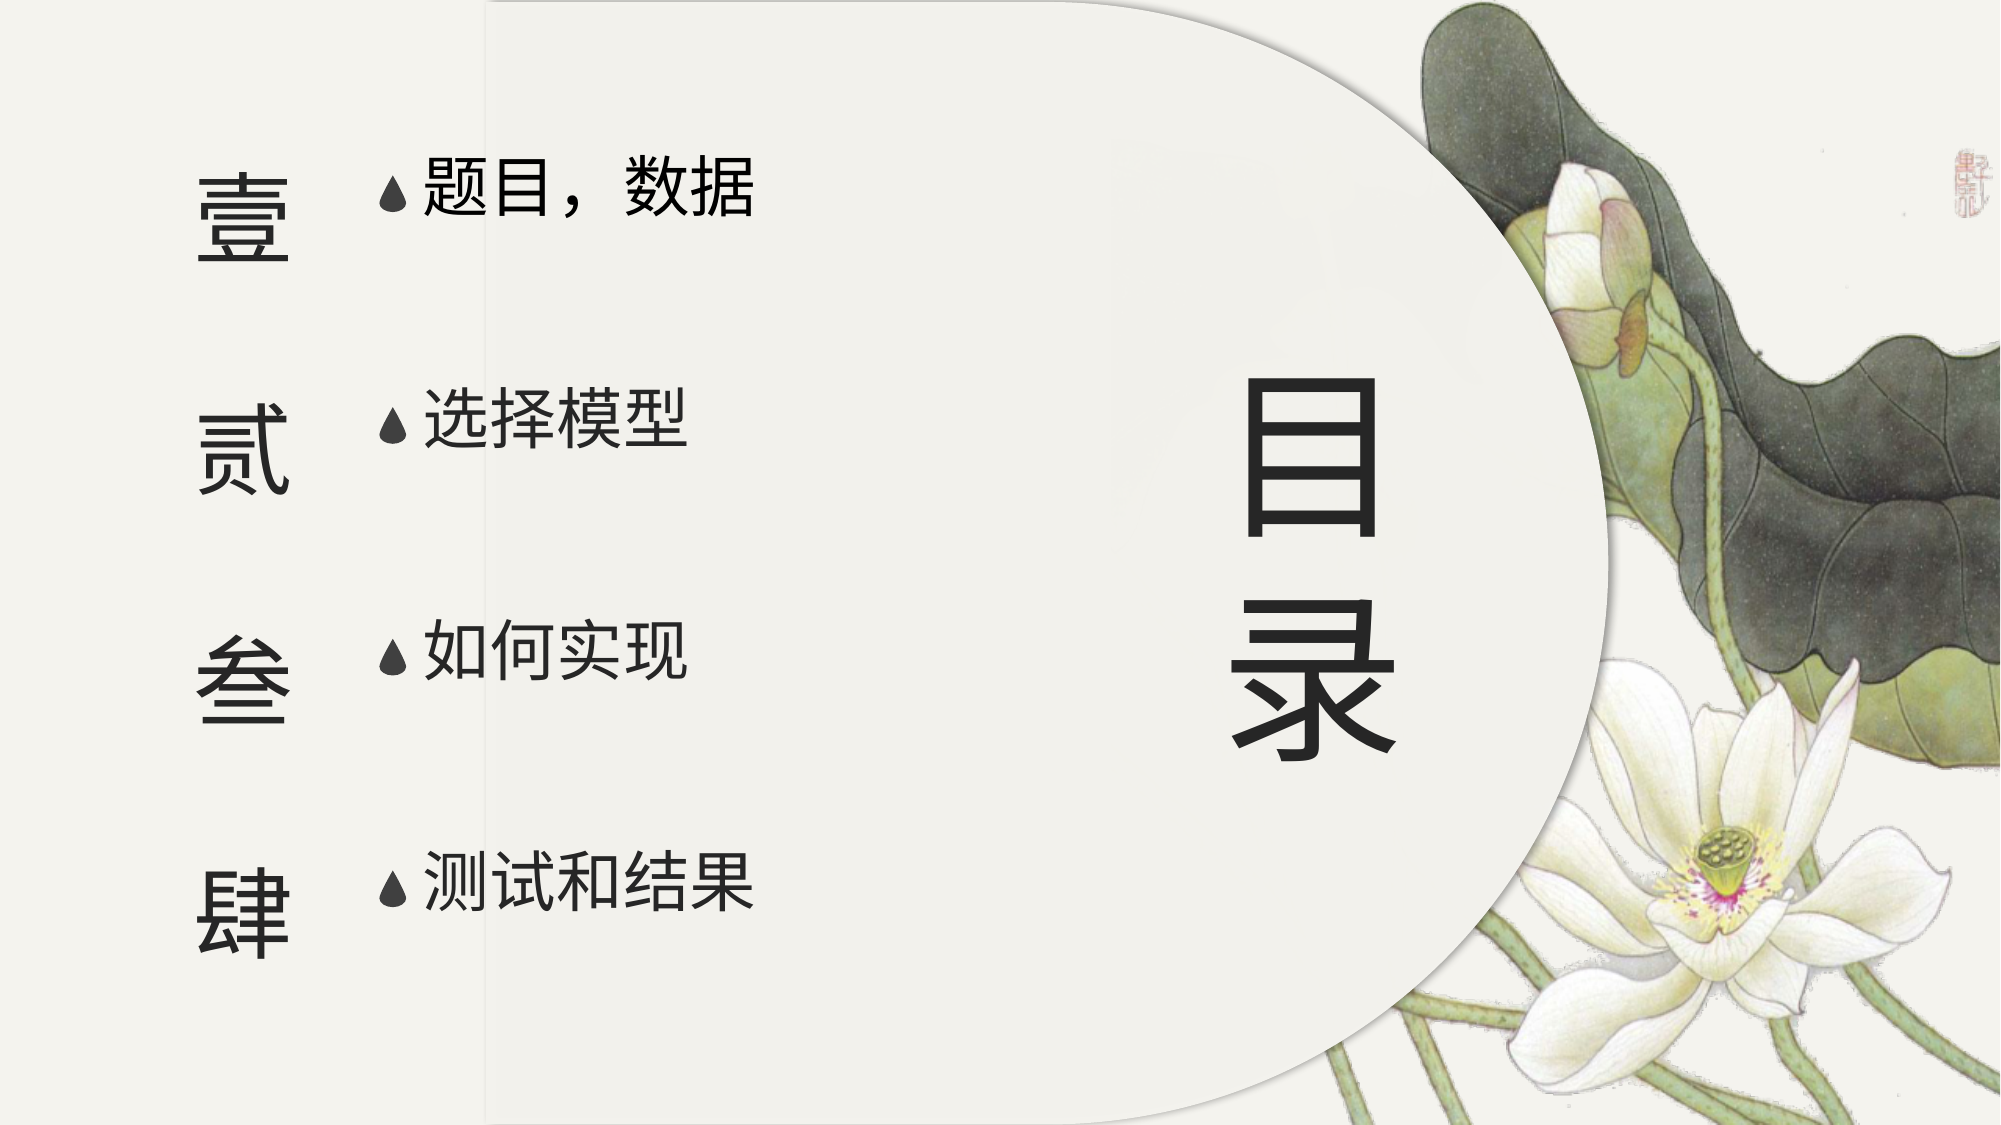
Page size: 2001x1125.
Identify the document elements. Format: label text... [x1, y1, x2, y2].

text_box 题目，数据 [408, 136, 1043, 226]
text_box 如何实现 [408, 600, 1043, 689]
text_box 目 录 [1197, 330, 1427, 795]
text_box [379, 870, 407, 908]
text_box 叁 [178, 611, 317, 740]
picture [1111, 0, 2001, 1125]
text_box 选择模型 [408, 368, 1043, 457]
text_box [379, 175, 407, 213]
text_box 贰 [178, 379, 317, 508]
text_box 测试和结果 [408, 831, 1043, 921]
text_box 肆 [178, 843, 317, 971]
text_box [379, 407, 407, 444]
text_box [379, 638, 407, 676]
text_box 壹 [178, 148, 317, 276]
